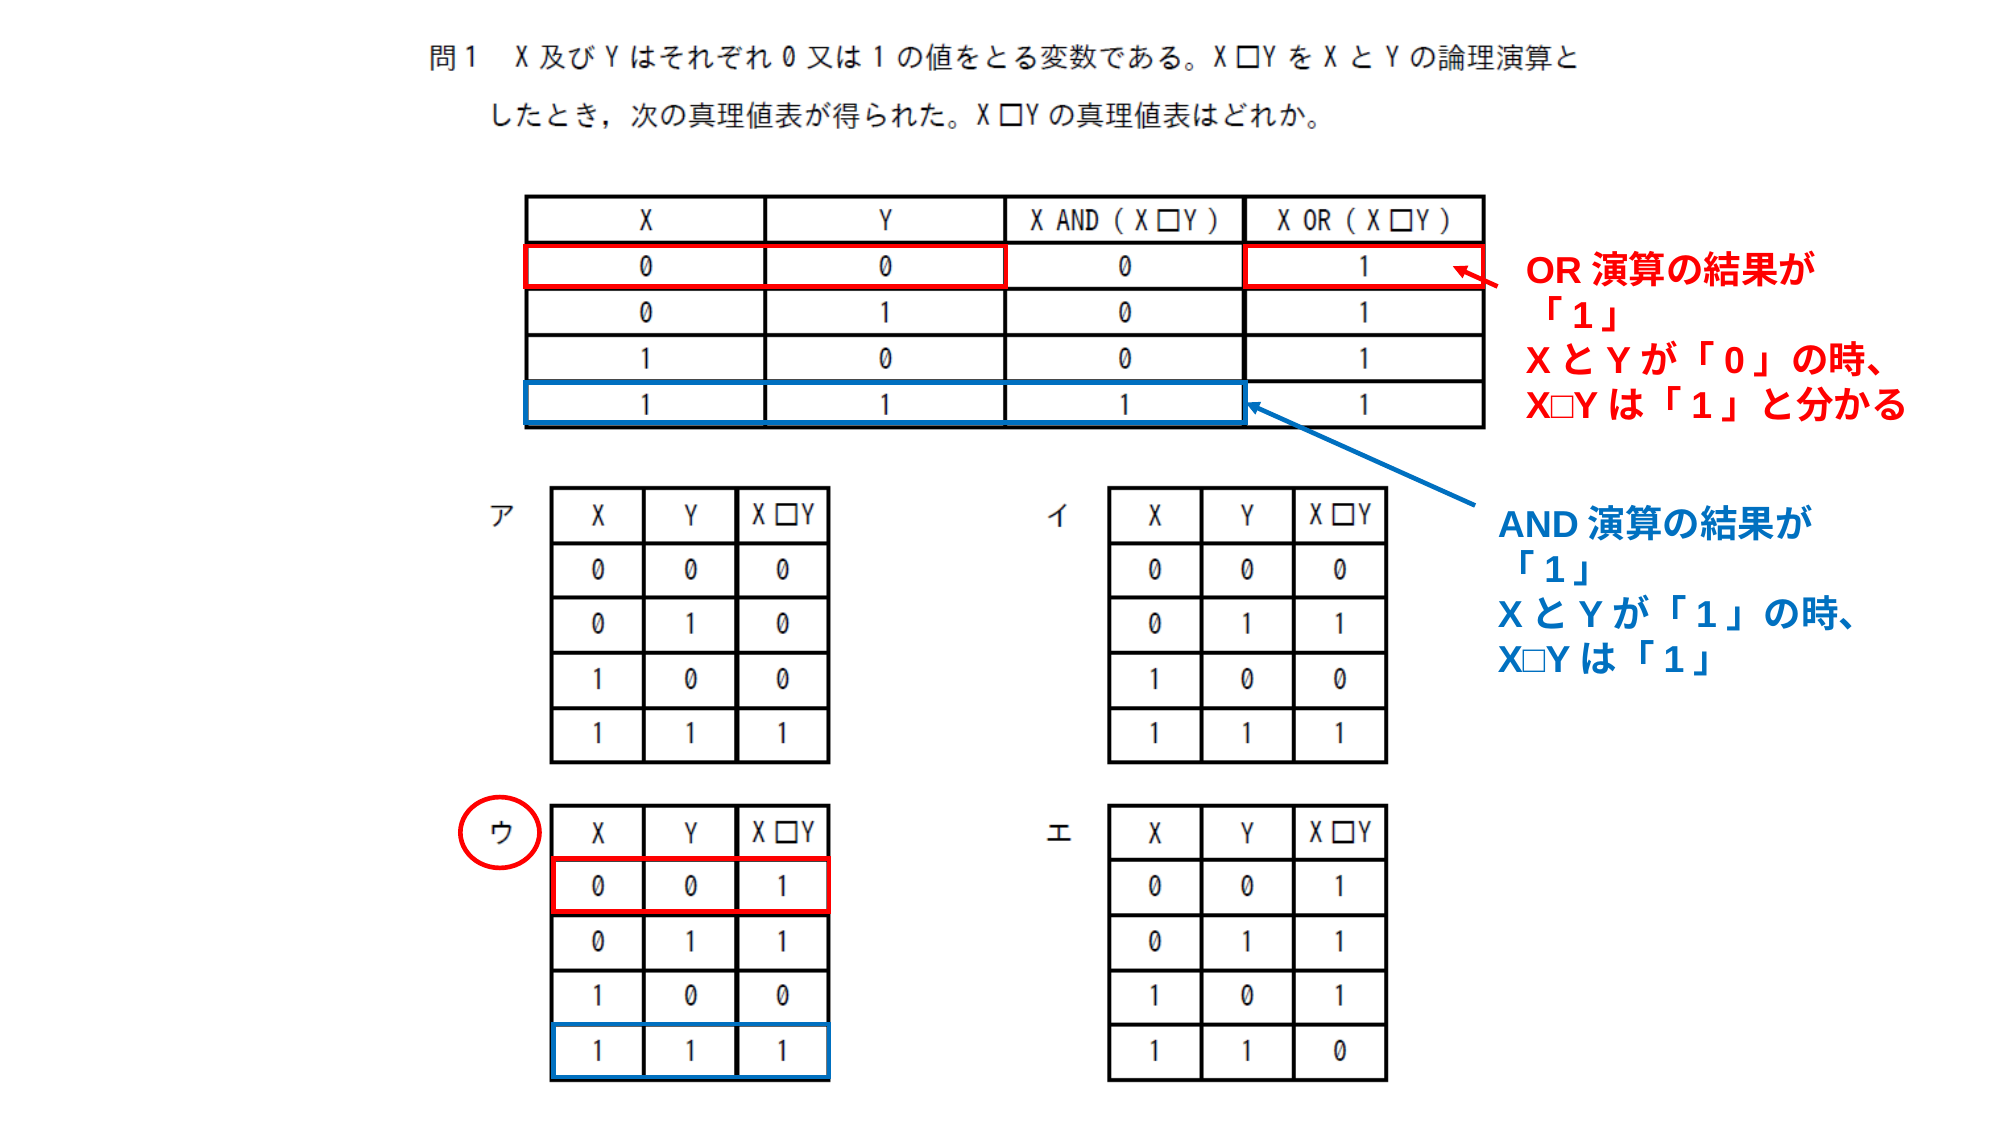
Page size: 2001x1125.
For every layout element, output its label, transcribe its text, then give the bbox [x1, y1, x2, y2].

picture [410, 26, 1590, 1098]
text_box AND演算の結果が「1」 XとYが「1」の時、 X□Yは「1」 [1590, 492, 1934, 688]
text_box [1245, 402, 1476, 506]
text_box OR演算の結果が「1」 XとYが「0」の時、 X□Yは「1」と分かる [1590, 238, 1934, 433]
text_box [1452, 266, 1498, 287]
